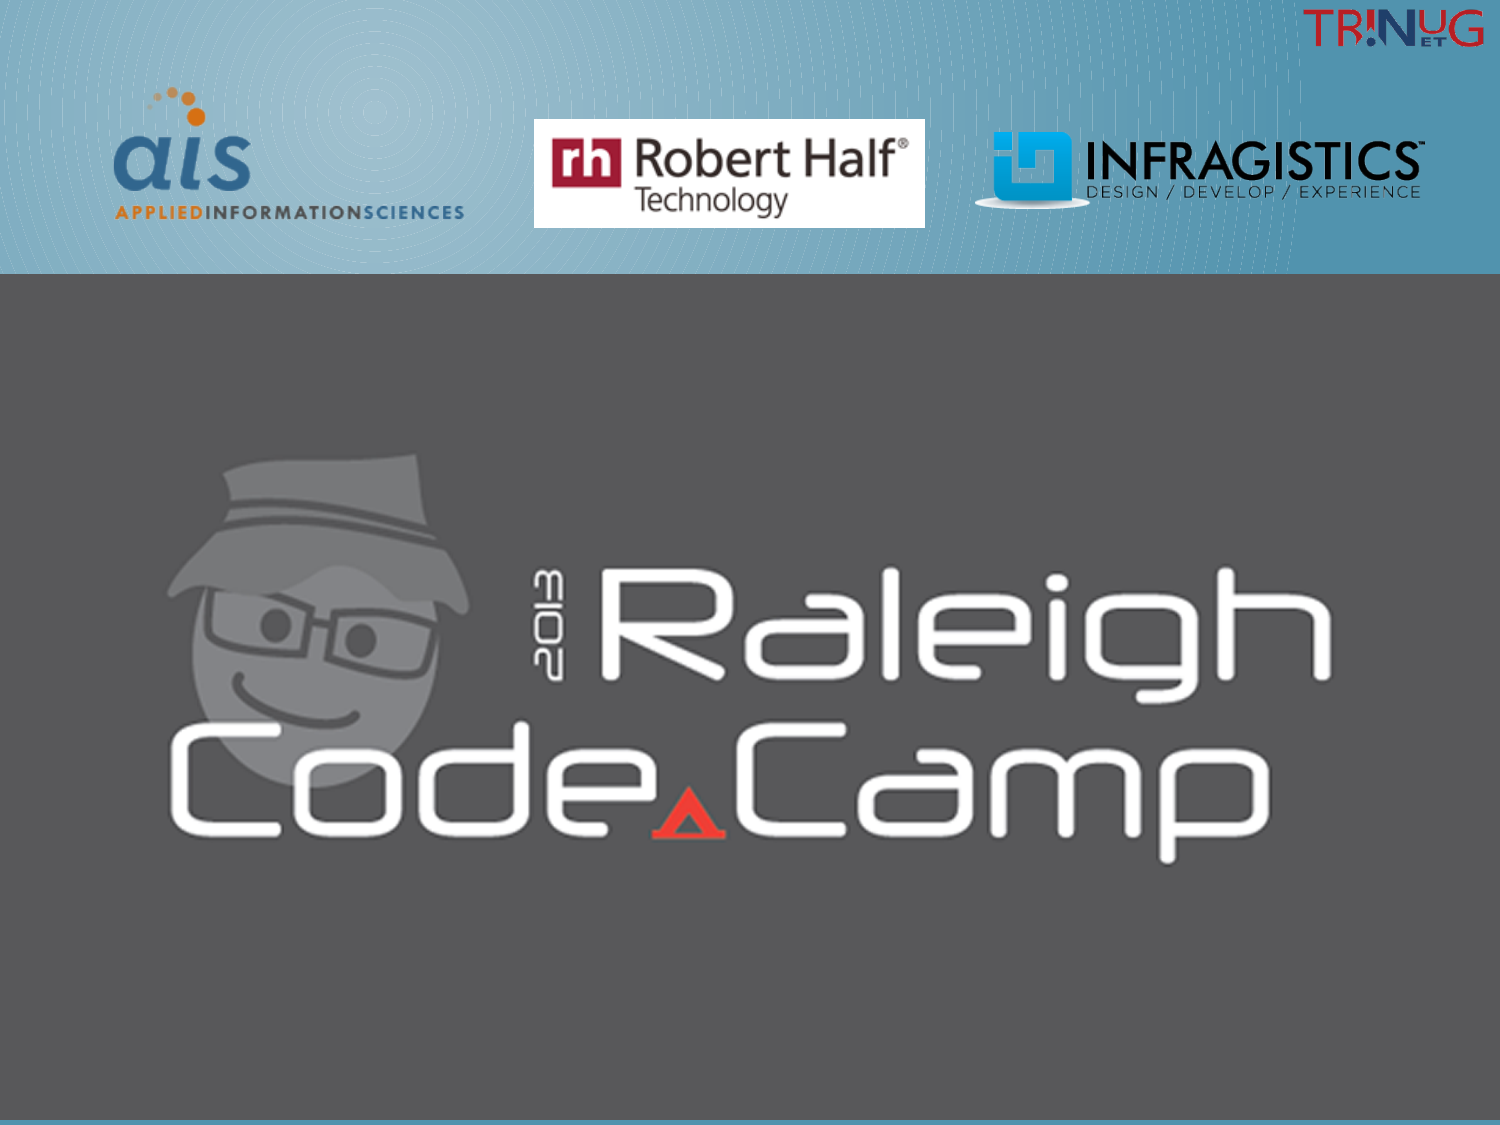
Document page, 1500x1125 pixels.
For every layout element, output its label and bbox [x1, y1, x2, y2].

picture [1299, 5, 1488, 51]
picture [974, 131, 1426, 210]
picture [112, 81, 468, 223]
picture [0, 274, 1500, 1120]
picture [534, 119, 926, 228]
